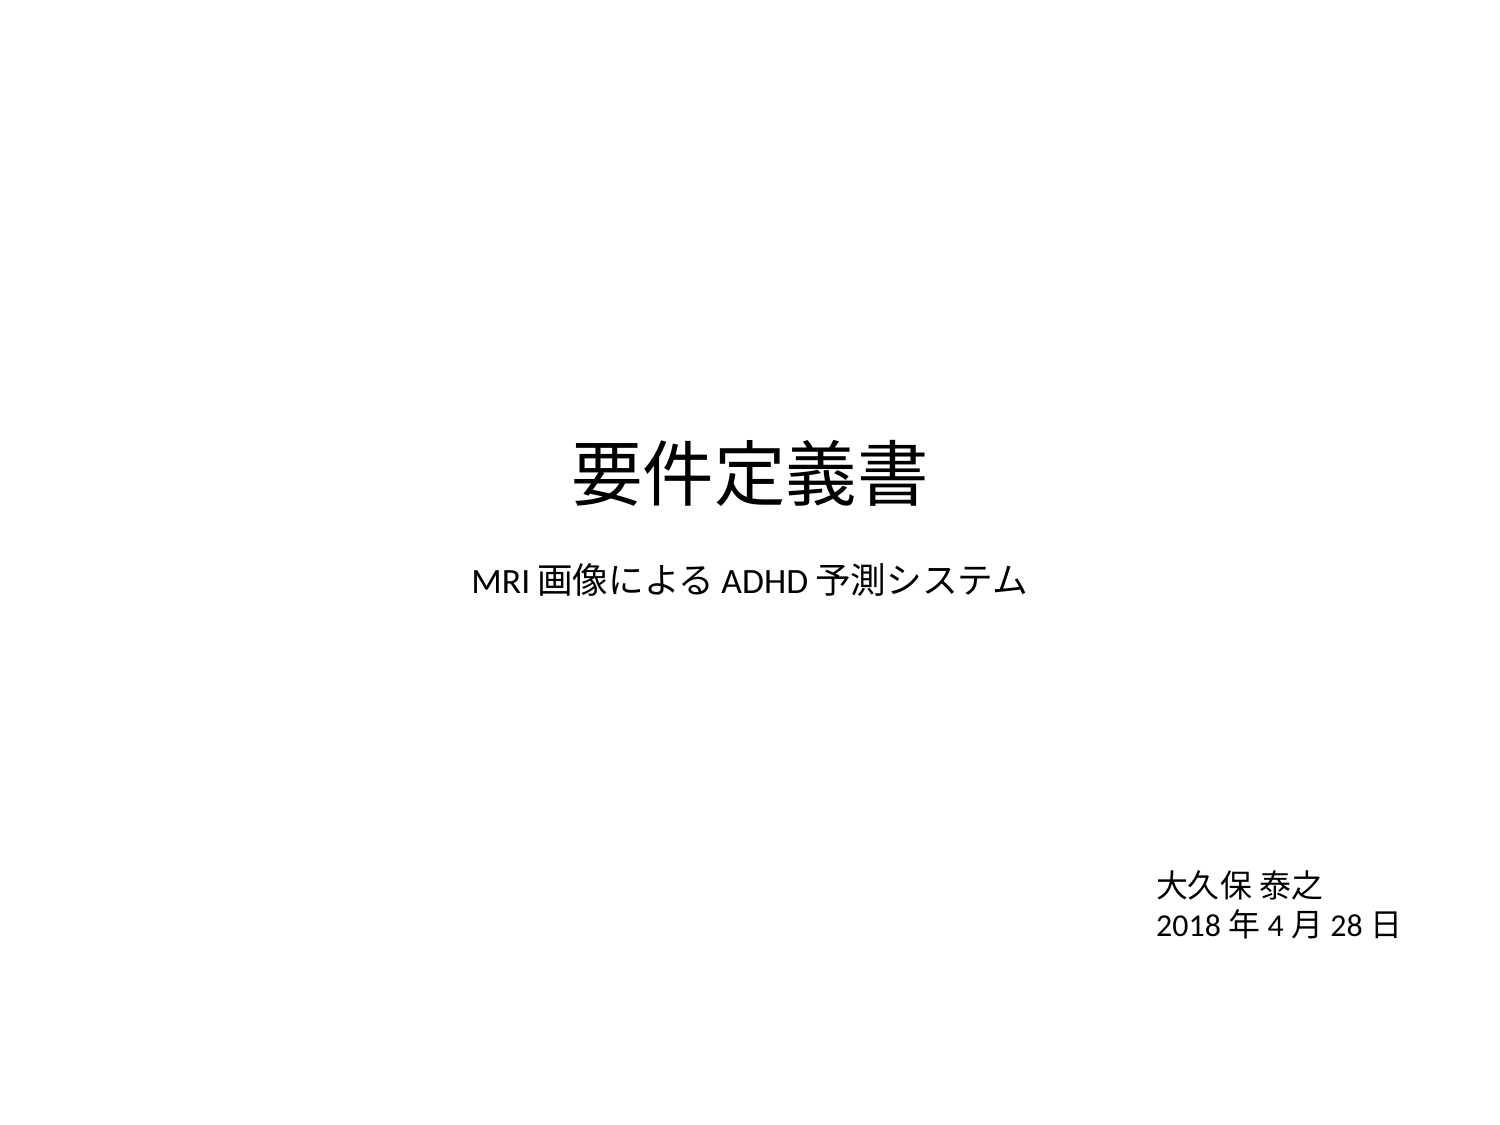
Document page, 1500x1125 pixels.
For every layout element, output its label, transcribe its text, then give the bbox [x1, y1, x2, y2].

text_box 大久保 泰之 2018年4月28日 [1141, 857, 1425, 951]
title 要件定義書 MRI画像によるADHD予測システム [75, 420, 1425, 609]
